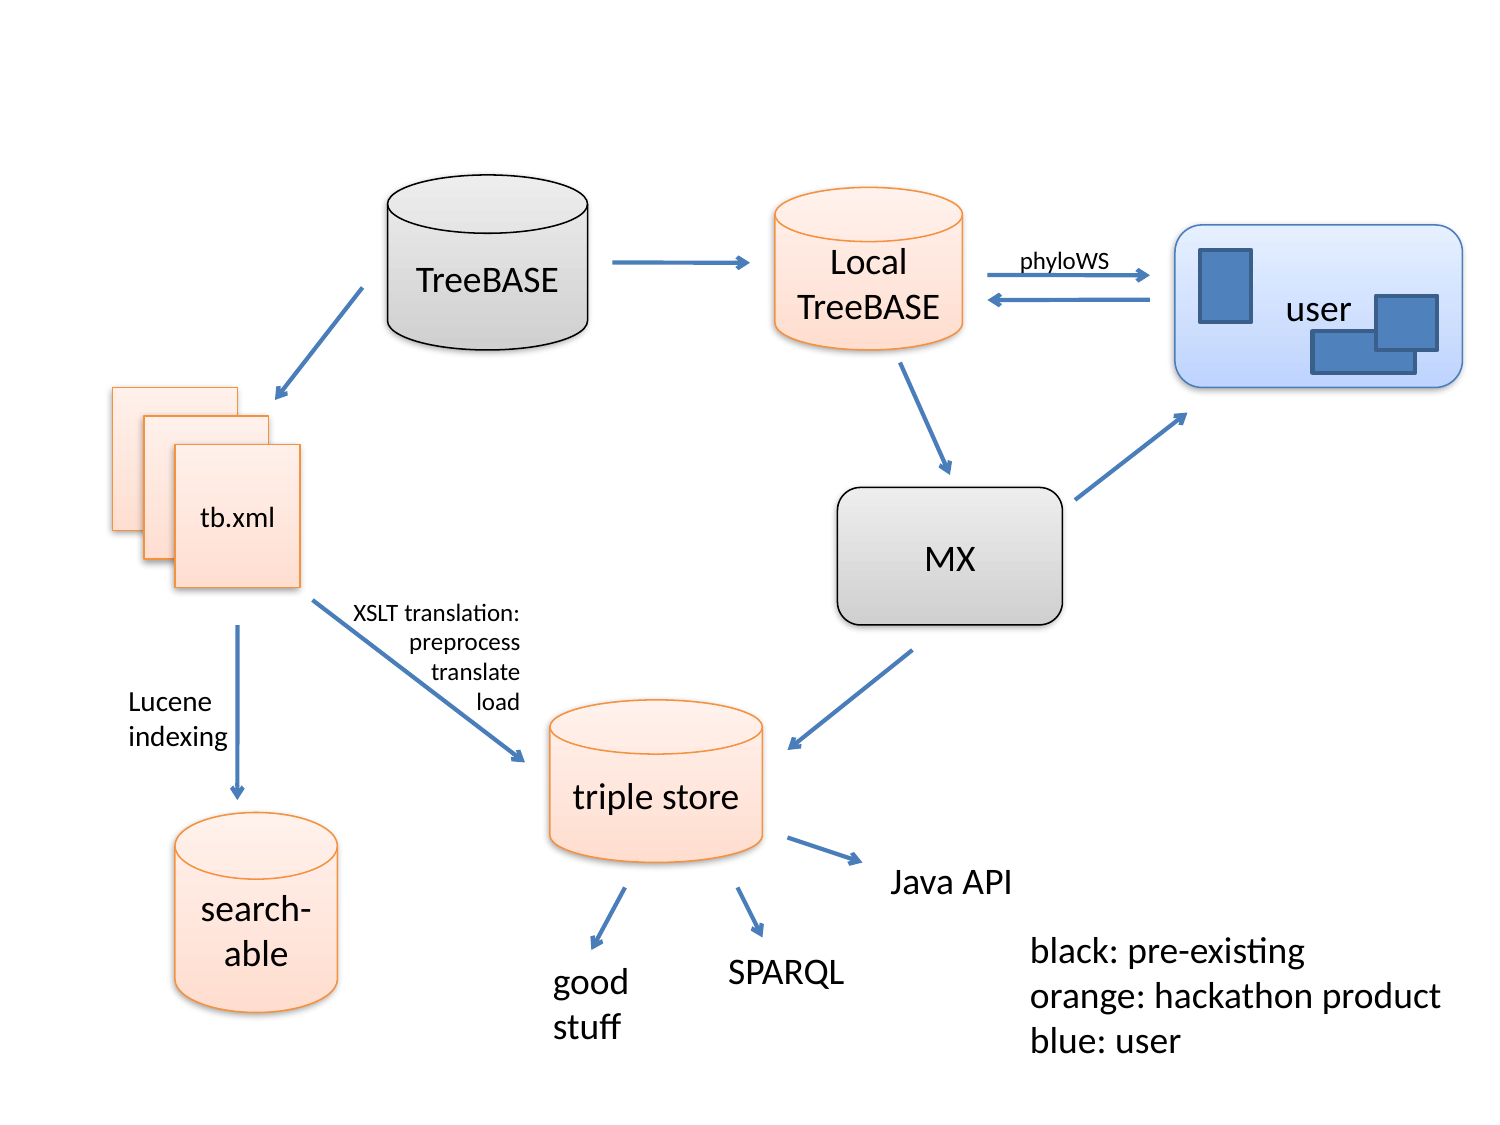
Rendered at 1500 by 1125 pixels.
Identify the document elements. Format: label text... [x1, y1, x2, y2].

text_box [312, 599, 526, 763]
text_box TreeBASE [386, 174, 589, 351]
text_box XSLT translation: preprocess translate load [338, 588, 536, 724]
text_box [724, 899, 776, 926]
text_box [576, 901, 640, 936]
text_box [987, 274, 1151, 301]
text_box Java API [875, 849, 1029, 910]
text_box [787, 837, 863, 863]
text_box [1174, 224, 1463, 388]
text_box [1074, 412, 1188, 501]
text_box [112, 387, 301, 588]
text_box search- able [174, 811, 339, 1014]
text_box Lucene indexing [113, 674, 244, 760]
text_box MX [836, 486, 1064, 626]
text_box Local TreeBASE [774, 186, 964, 351]
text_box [868, 393, 982, 445]
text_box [787, 649, 913, 751]
text_box phyloWS [1004, 237, 1125, 273]
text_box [262, 299, 376, 388]
text_box triple store [549, 699, 764, 864]
text_box SPARQL [713, 939, 860, 1000]
text_box good stuff [538, 949, 645, 1055]
text_box black: pre-existing orange: hackathon product blue: user [1015, 918, 1457, 1069]
